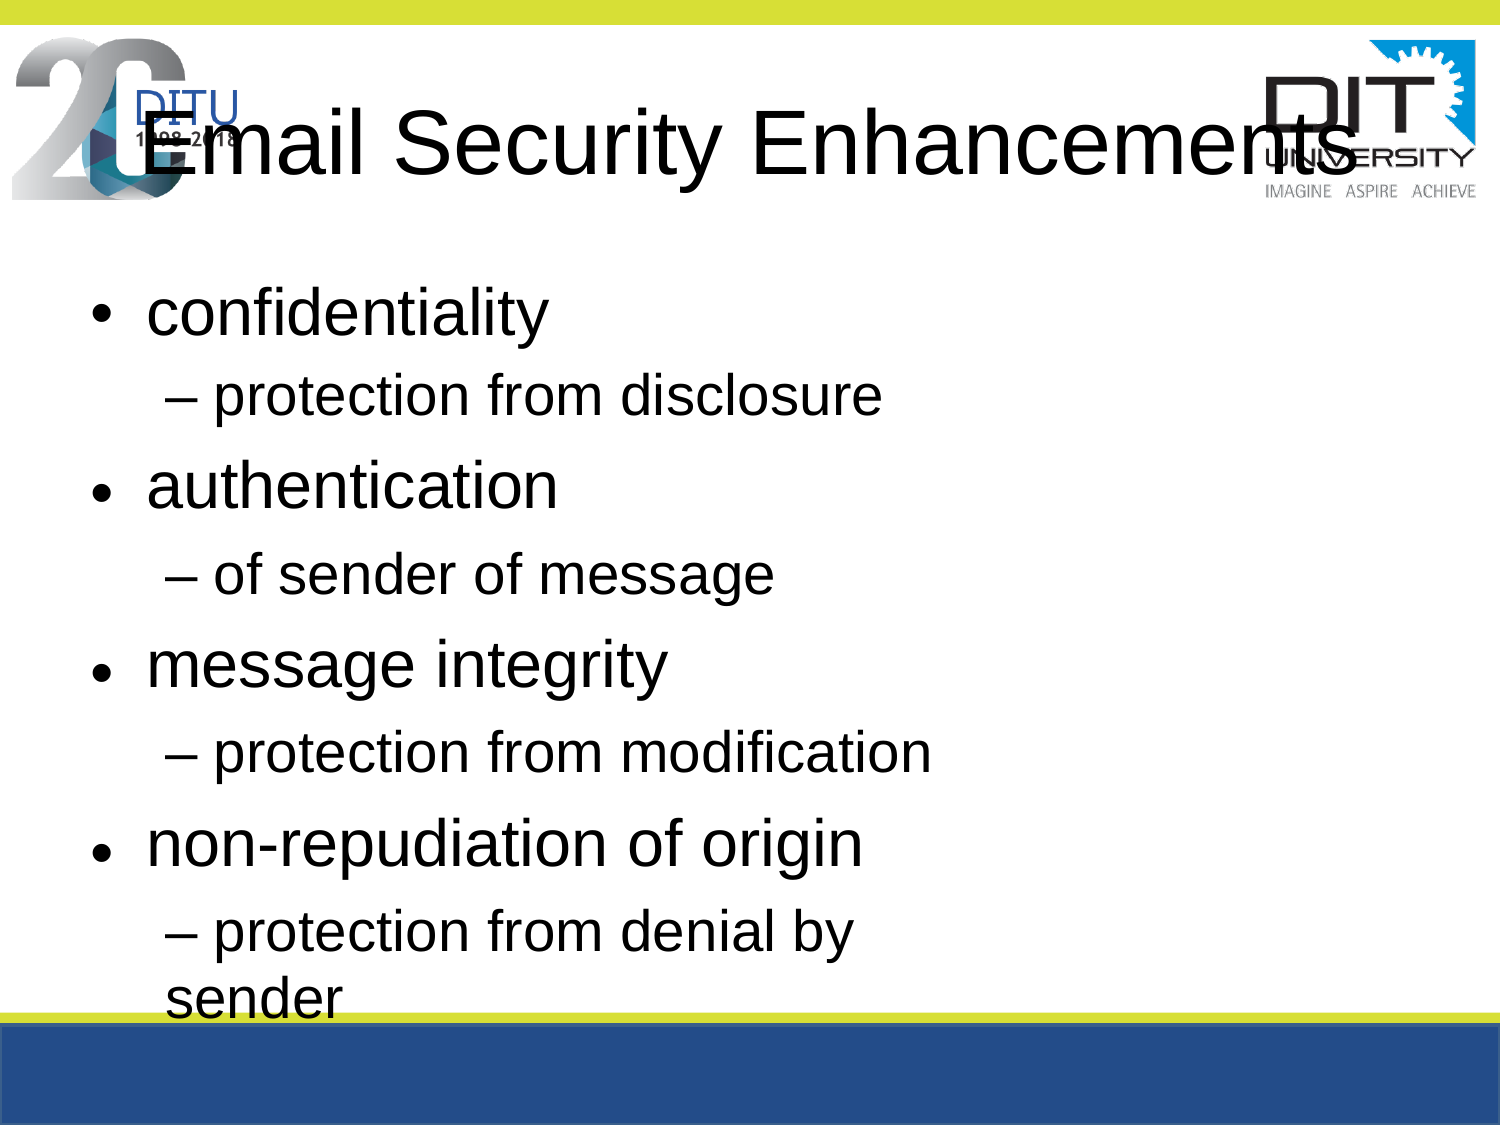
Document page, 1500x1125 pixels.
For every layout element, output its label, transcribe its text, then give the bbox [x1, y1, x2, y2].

text_box Security [390, 96, 740, 193]
text_box Enhancements [747, 96, 1378, 193]
text_box confidentiality – protection from disclosure authentication – of sender of message message integrity – protection from modification non-repudiation of origin – protection from denial by sender [144, 278, 1057, 974]
text_box Email [136, 96, 384, 193]
text_box • [87, 638, 126, 710]
picture [12, 37, 237, 200]
text_box • [87, 458, 126, 530]
text_box • [87, 278, 126, 350]
text_box • [87, 818, 126, 890]
picture [1262, 37, 1478, 200]
